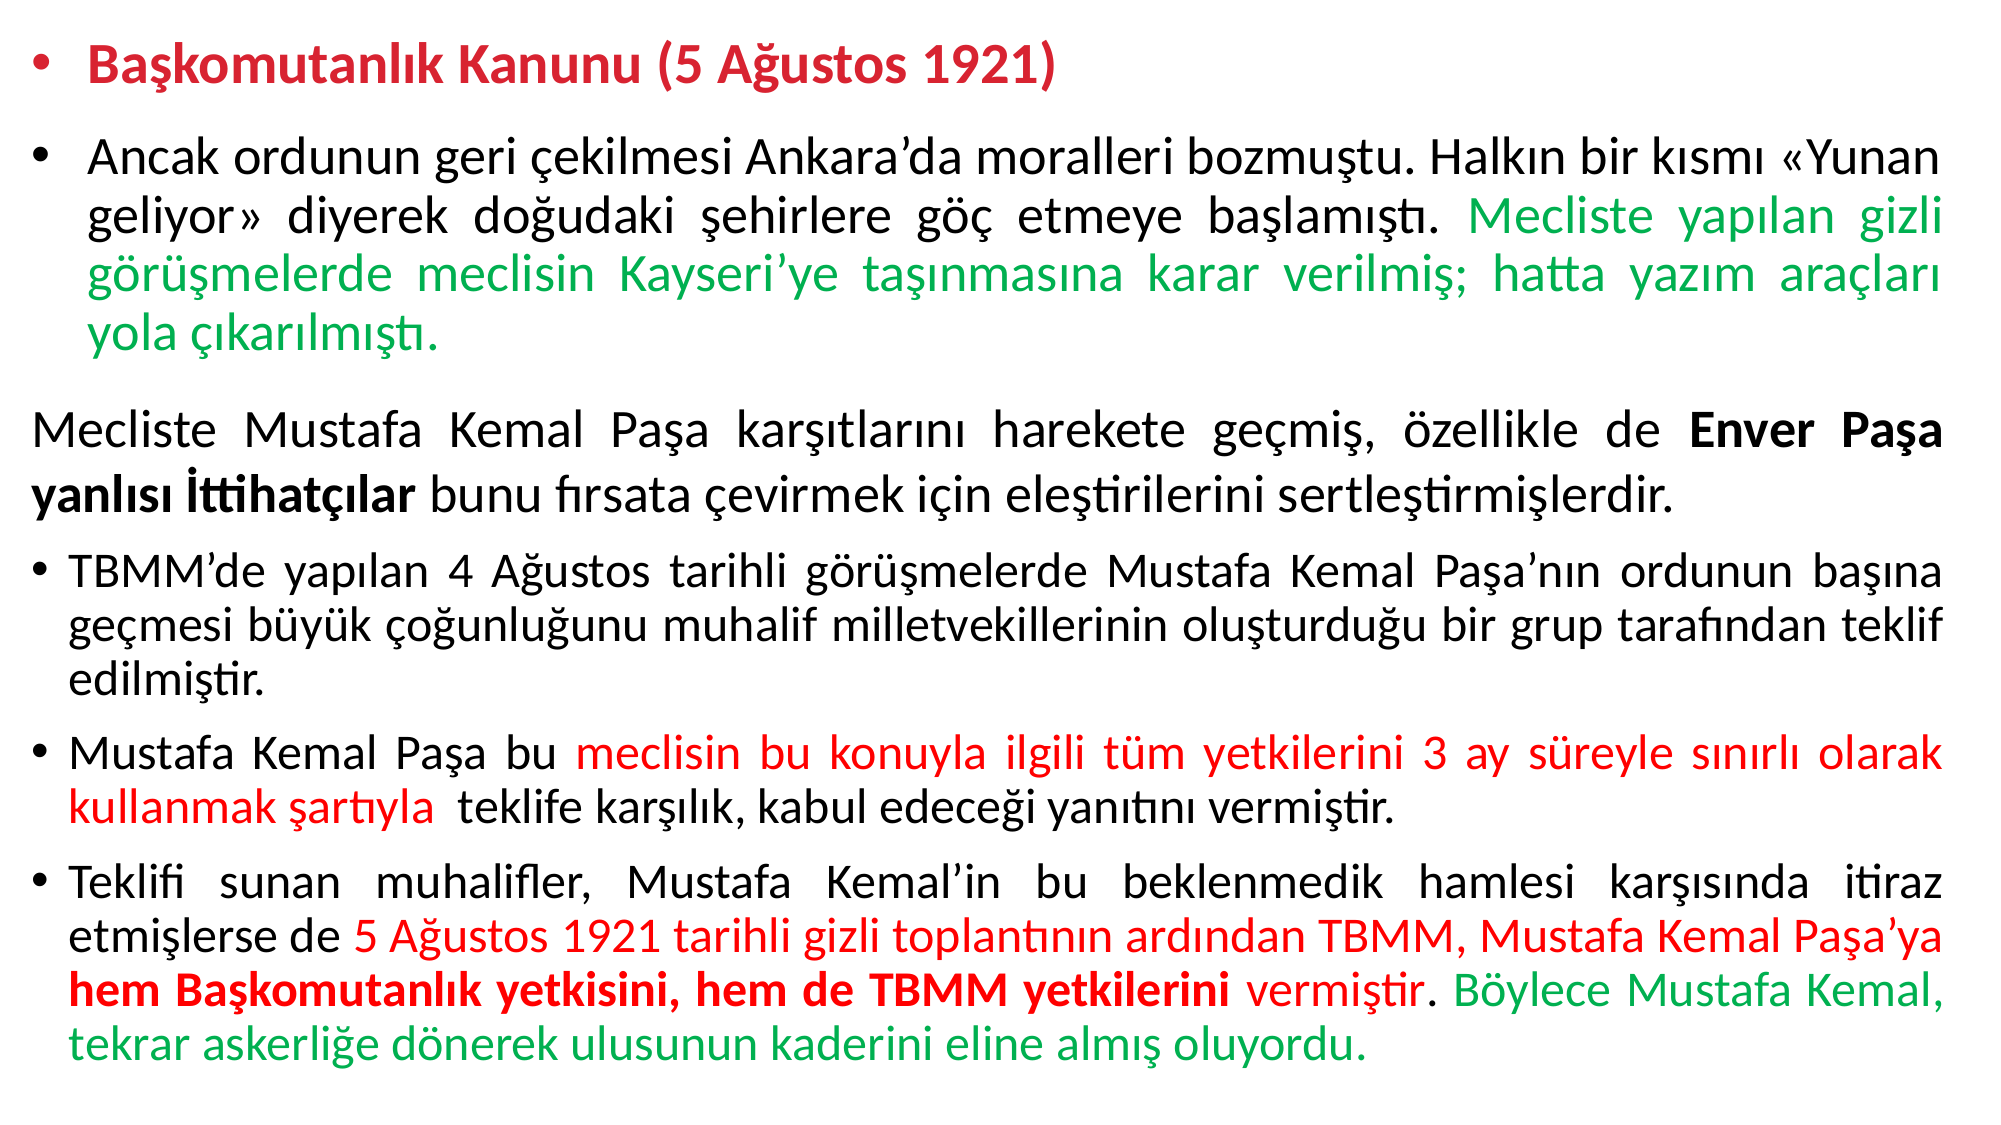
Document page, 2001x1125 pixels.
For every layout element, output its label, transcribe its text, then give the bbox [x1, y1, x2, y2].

text_box Başkomutanlık Kanunu (5 Ağustos 1921) Ancak ordunun geri çekilmesi Ankara’da moralleri bozmuştu. Halkın bir kısmı «Yunan geliyor» diyerek doğudaki şehirlere göç etmeye başlamıştı. Mecliste yapılan gizli görüşmelerde meclisin Kayseri’ye taşınmasına karar verilmiş; hatta yazım araçları yola çıkarılmıştı. Mecliste Mustafa Kemal Paşa karşıtlarını harekete geçmiş, özellikle de Enver Paşa yanlısı İttihatçılar bunu fırsata çevirmek için eleştirilerini sertleştirmişlerdir. TBMM’de yapılan 4 Ağustos tarihli görüşmelerde Mustafa Kemal Paşa’nın ordunun başına geçmesi büyük çoğunluğunu muhalif milletvekillerinin oluşturduğu bir grup tarafından teklif edilmiştir. Mustafa Kemal Paşa bu meclisin bu konuyla ilgili tüm yetkilerini 3 ay süreyle sınırlı olarak kullanmak şartıyla teklife karşılık, kabul edeceği yanıtını vermiştir. Teklifi sunan muhalifler, Mustafa Kemal’in bu beklenmedik hamlesi karşısında itiraz etmişlerse de 5 Ağustos 1921 tarihli gizli toplantının ardından TBMM, Mustafa Kemal Paşa’ya hem Başkomutanlık yetkisini, hem de TBMM yetkilerini vermiştir. Böylece Mustafa Kemal, tekrar askerliğe dönerek ulusunun kaderini eline almış oluyordu. [16, 26, 1960, 1079]
